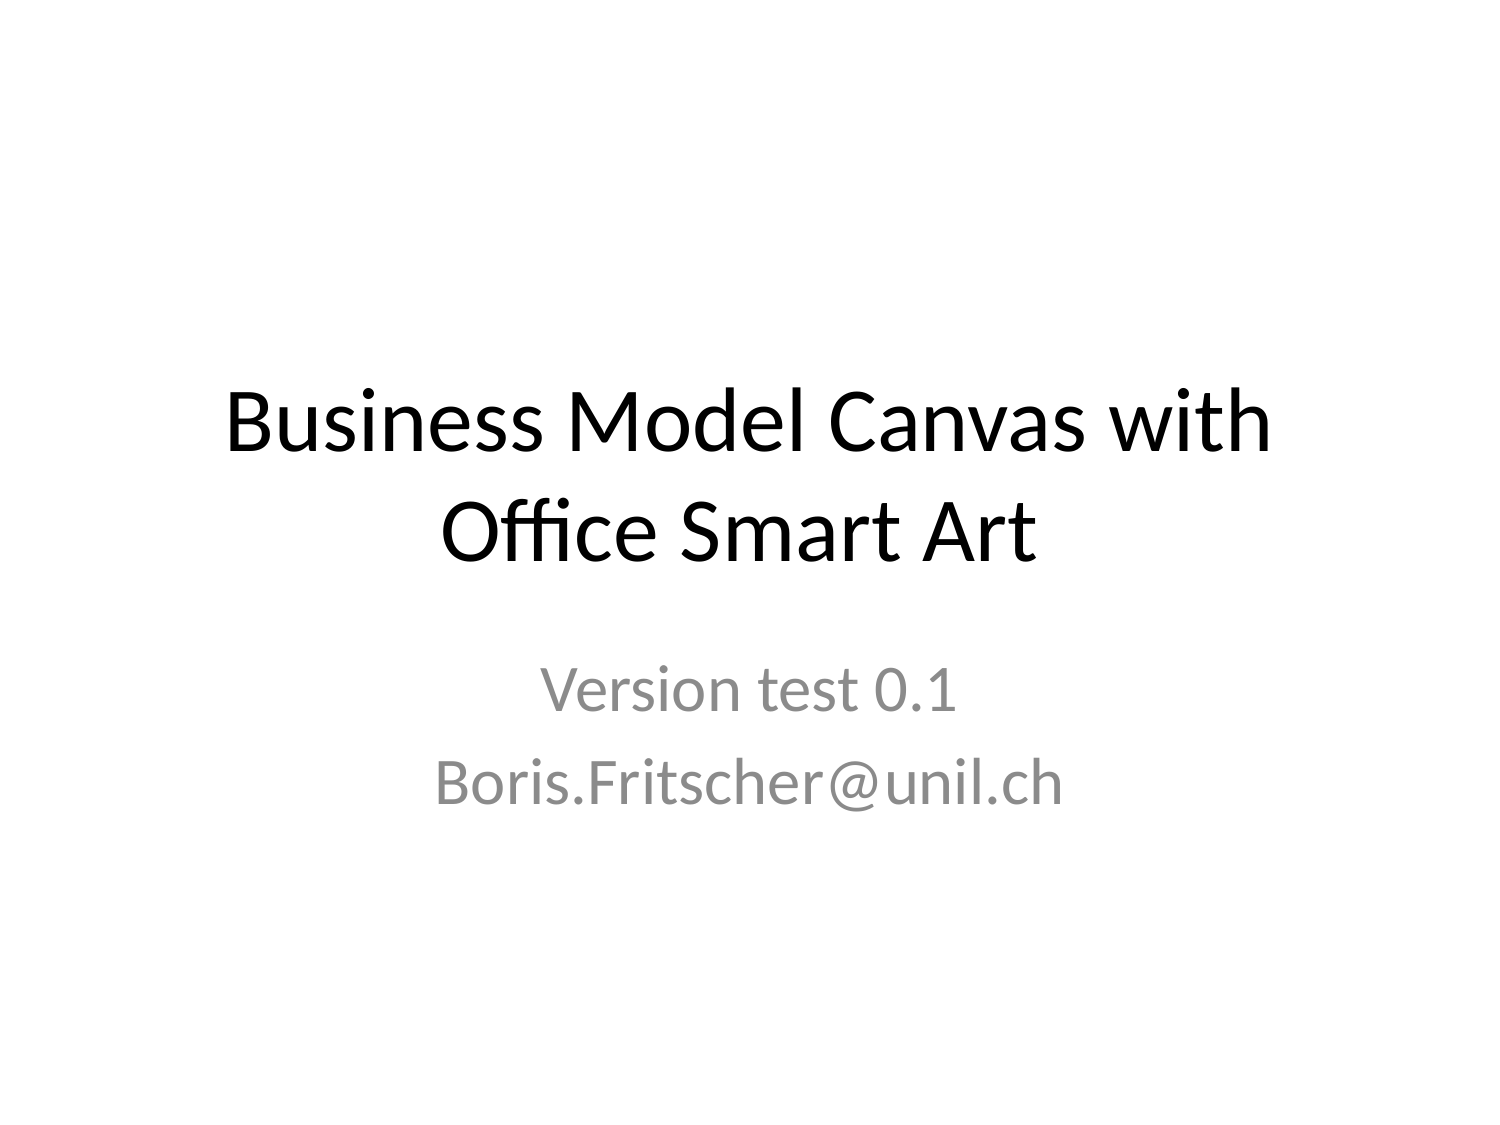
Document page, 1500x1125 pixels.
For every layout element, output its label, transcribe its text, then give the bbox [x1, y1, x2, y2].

subtitle Version test 0.1 Boris.Fritscher@unil.ch [225, 637, 1275, 925]
title Business Model Canvas with Office Smart Art [112, 349, 1388, 591]
